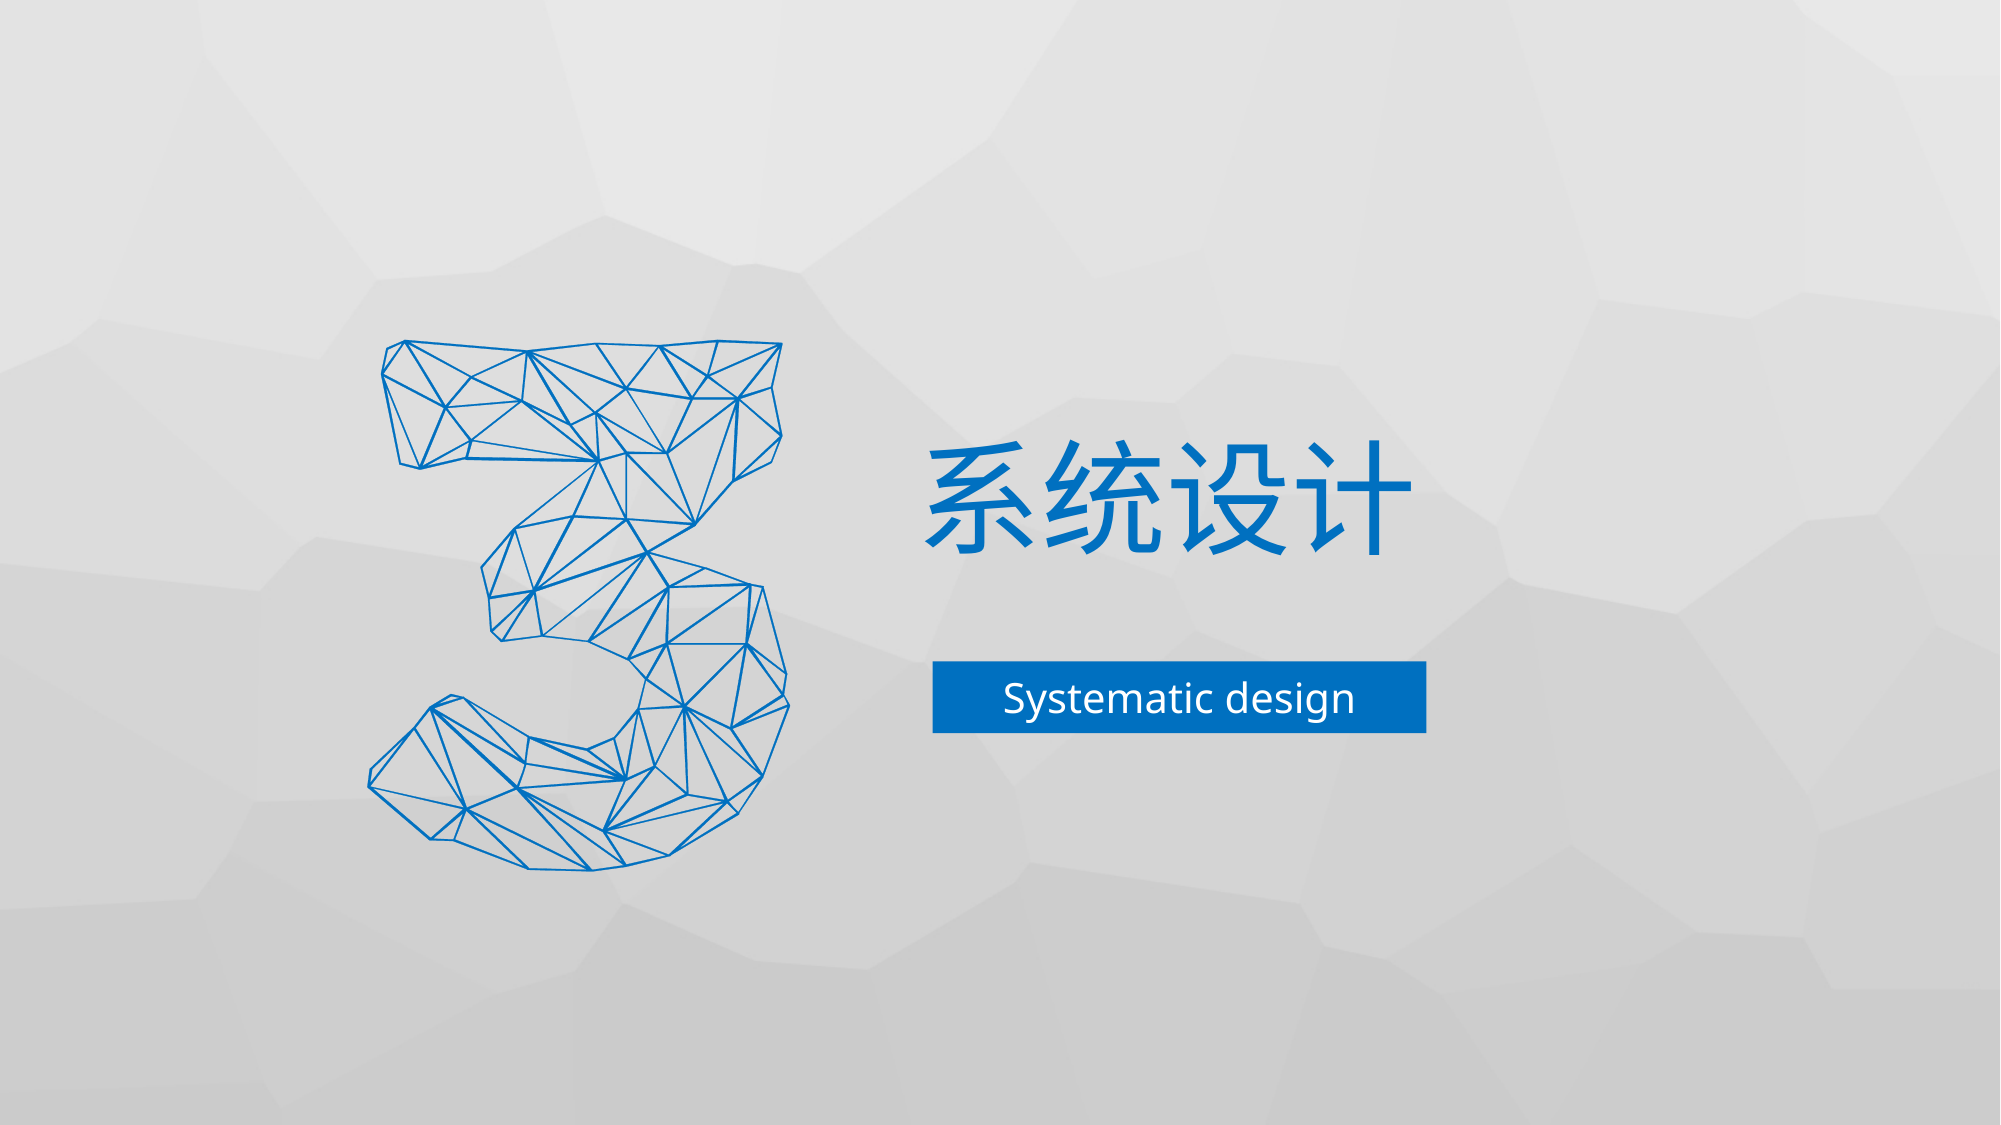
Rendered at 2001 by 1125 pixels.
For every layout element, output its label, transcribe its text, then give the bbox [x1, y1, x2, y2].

text_box 系统设计 [847, 412, 1485, 578]
text_box Systematic design [932, 660, 1427, 734]
picture [0, 0, 2001, 1125]
text_box [367, 339, 790, 872]
